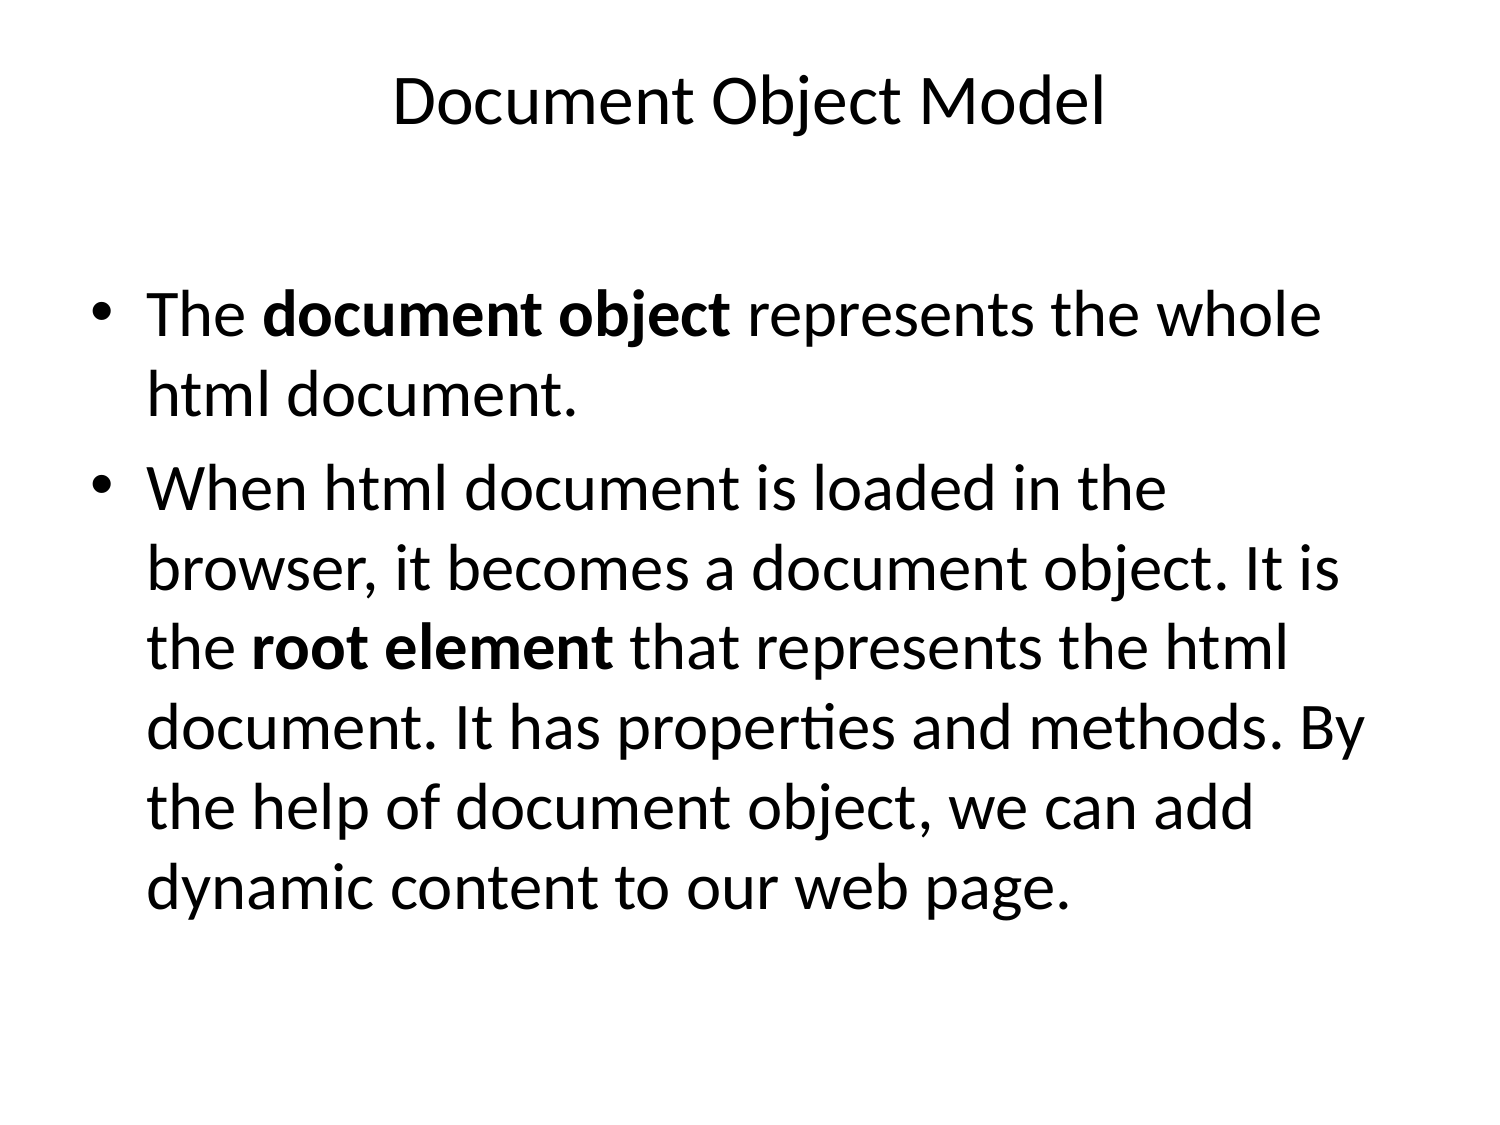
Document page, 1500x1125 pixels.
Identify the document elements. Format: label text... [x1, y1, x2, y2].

list The document object represents the whole html document. When html document is loaded in the browser, it becomes a document object. It is the root element that represents the html document. It has properties and methods. By the help of document object, we can add dynamic content to our web page. [75, 262, 1425, 1005]
title Document Object Model [75, 45, 1425, 233]
